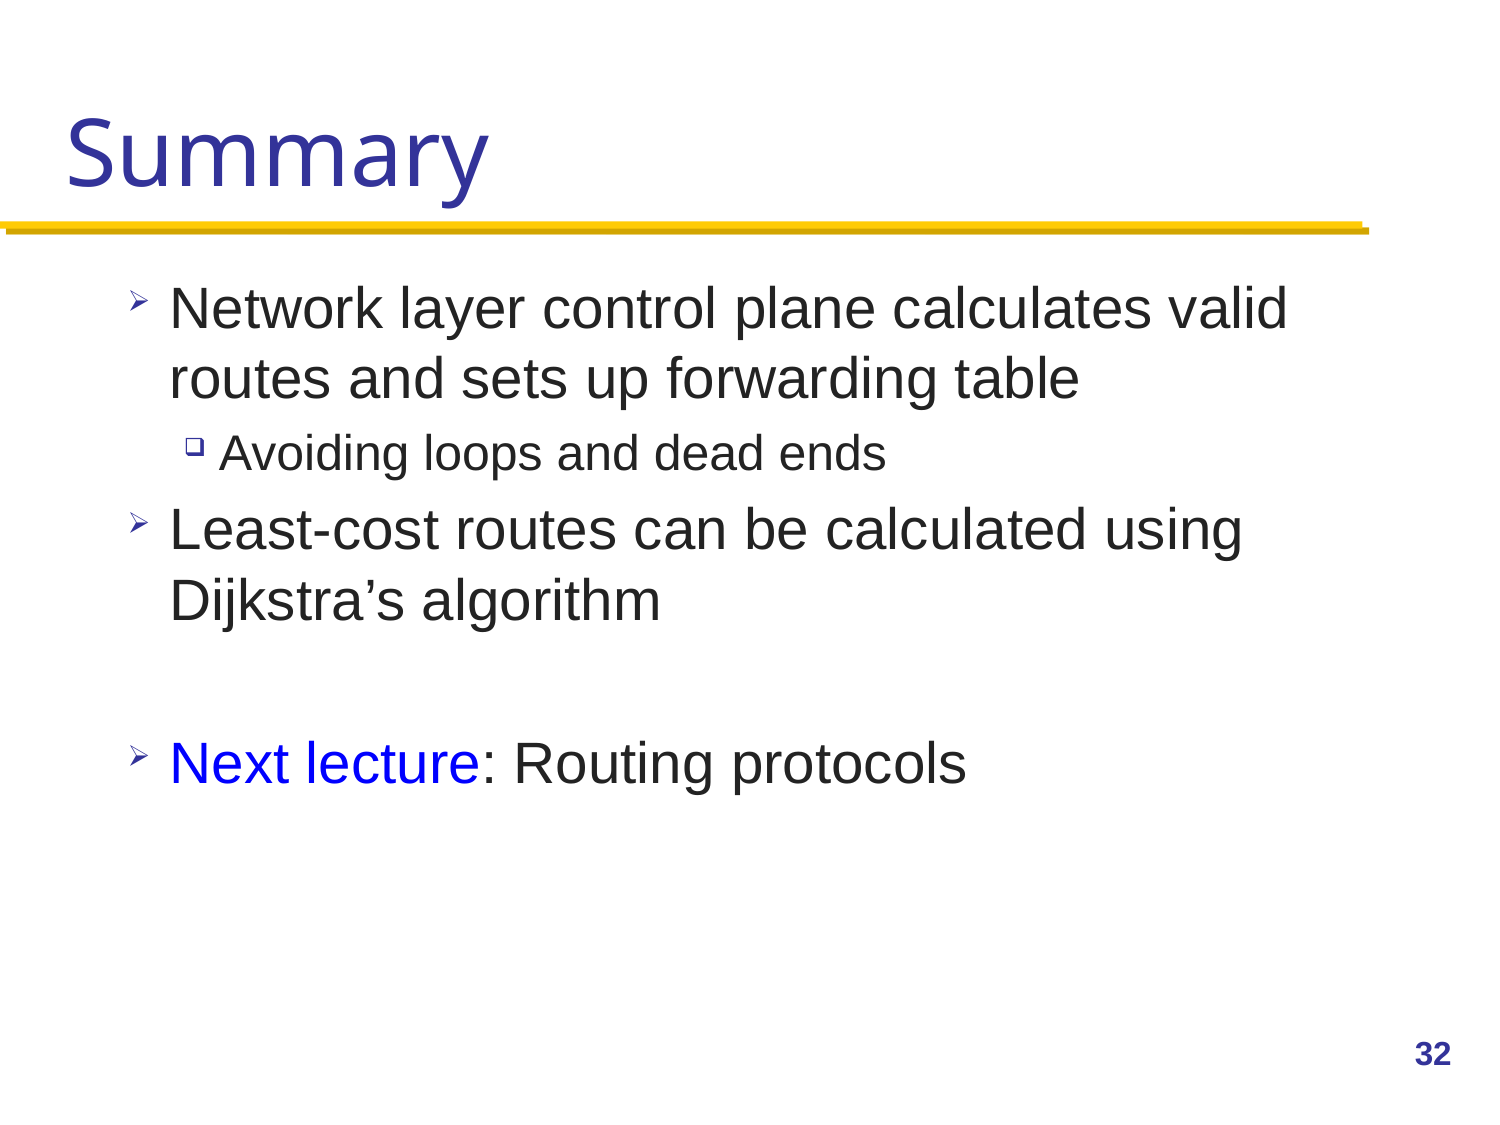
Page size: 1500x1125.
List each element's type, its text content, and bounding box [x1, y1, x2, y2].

slide_number 32 [1400, 1025, 1500, 1100]
list Network layer control plane calculates valid routes and sets up forwarding table Avoiding loops and dead ends Least-cost routes can be calculated using Dijkstra’s algorithm Next lecture: Routing protocols [112, 262, 1413, 988]
title Summary [49, 24, 1451, 213]
